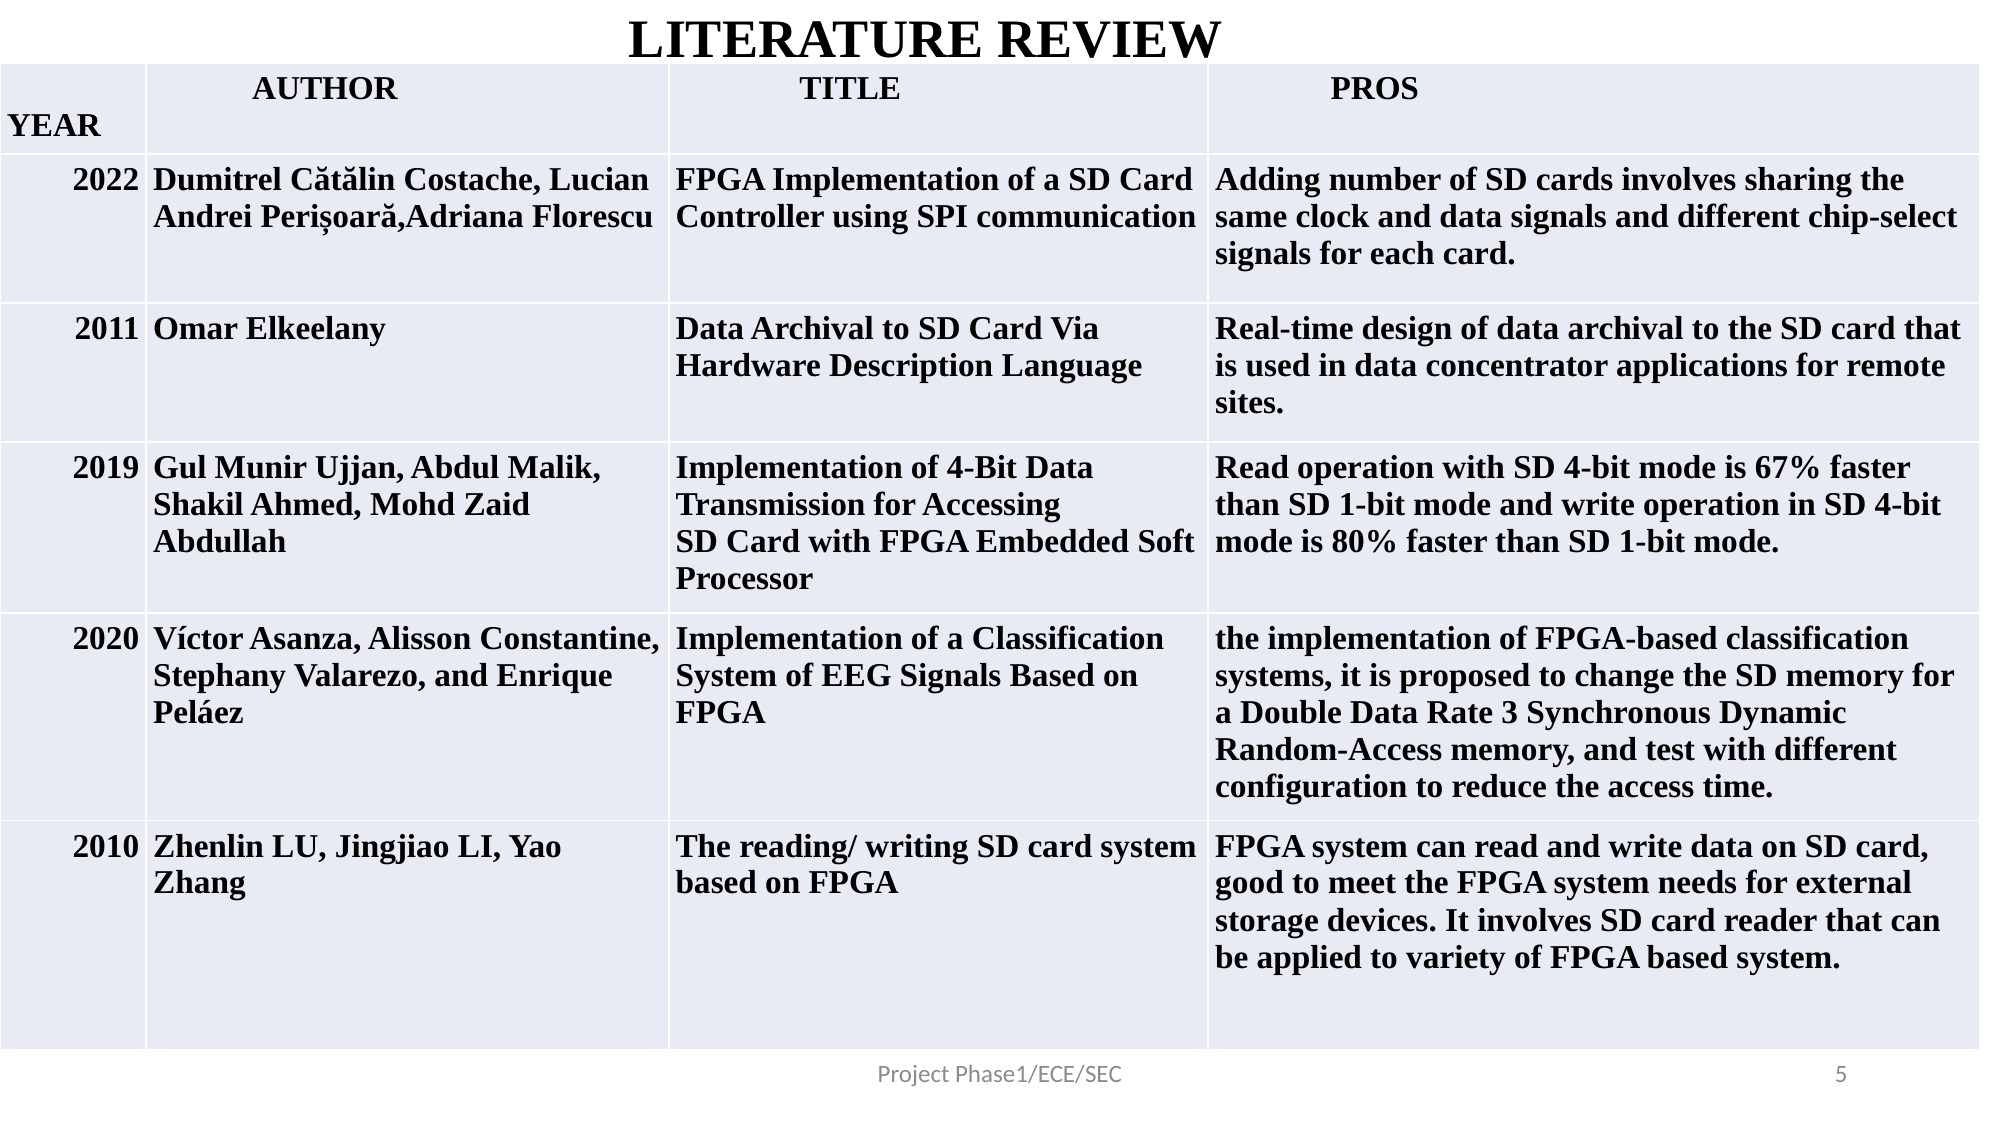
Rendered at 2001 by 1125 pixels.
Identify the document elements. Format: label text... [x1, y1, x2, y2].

table_cell Implementation of 4-Bit Data Transmission for Accessing SD Card with FPGA Embedded Soft Processor [670, 443, 1207, 612]
table_cell The reading/ writing SD card system based on FPGA [670, 821, 1207, 1042]
table_cell Read operation with SD 4-bit mode is 67% faster than SD 1-bit mode and write operation in SD 4-bit mode is 80% faster than SD 1-bit mode. [1209, 443, 1979, 612]
table_cell Omar Elkeelany [147, 304, 668, 441]
table_header TITLE [670, 64, 1207, 153]
table_cell Gul Munir Ujjan, Abdul Malik, Shakil Ahmed, Mohd Zaid Abdullah [147, 443, 668, 612]
footer Project Phase1/ECE/SEC [662, 1042, 1338, 1103]
table_cell Adding number of SD cards involves sharing the same clock and data signals and different chip-select signals for each card. [1209, 155, 1979, 302]
table_cell Implementation of a Classification System of EEG Signals Based on FPGA [670, 614, 1207, 820]
table_header AUTHOR [147, 64, 668, 153]
table_header PROS [1209, 64, 1979, 153]
table_cell 2010 [1, 821, 145, 1049]
table_cell 2022 [1, 155, 145, 302]
table_cell 2019 [1, 443, 145, 612]
title LITERATURE REVIEW [164, 0, 1889, 62]
table_header YEAR [1, 64, 145, 153]
table_cell 2020 [1, 614, 145, 820]
table_cell Dumitrel Cătălin Costache, Lucian Andrei Perișoară,Adriana Florescu [147, 155, 668, 302]
table_cell FPGA system can read and write data on SD card, good to meet the FPGA system needs for external storage devices. It involves SD card reader that can be applied to variety of FPGA based system. [1209, 821, 1979, 1049]
table_cell Real-time design of data archival to the SD card that is used in data concentrator applications for remote sites. [1209, 304, 1979, 441]
table_cell Zhenlin LU, Jingjiao LI, Yao Zhang [147, 821, 668, 1049]
table_cell Data Archival to SD Card Via Hardware Description Language [670, 304, 1207, 441]
table_cell the implementation of FPGA-based classification systems, it is proposed to change the SD memory for a Double Data Rate 3 Synchronous Dynamic Random-Access memory, and test with different configuration to reduce the access time. [1209, 614, 1979, 820]
table_cell FPGA Implementation of a SD Card Controller using SPI communication [670, 155, 1207, 302]
table_cell 2011 [1, 304, 145, 441]
slide_number 5 [1412, 1042, 1863, 1103]
table_cell Víctor Asanza, Alisson Constantine, Stephany Valarezo, and Enrique Peláez [147, 614, 668, 820]
